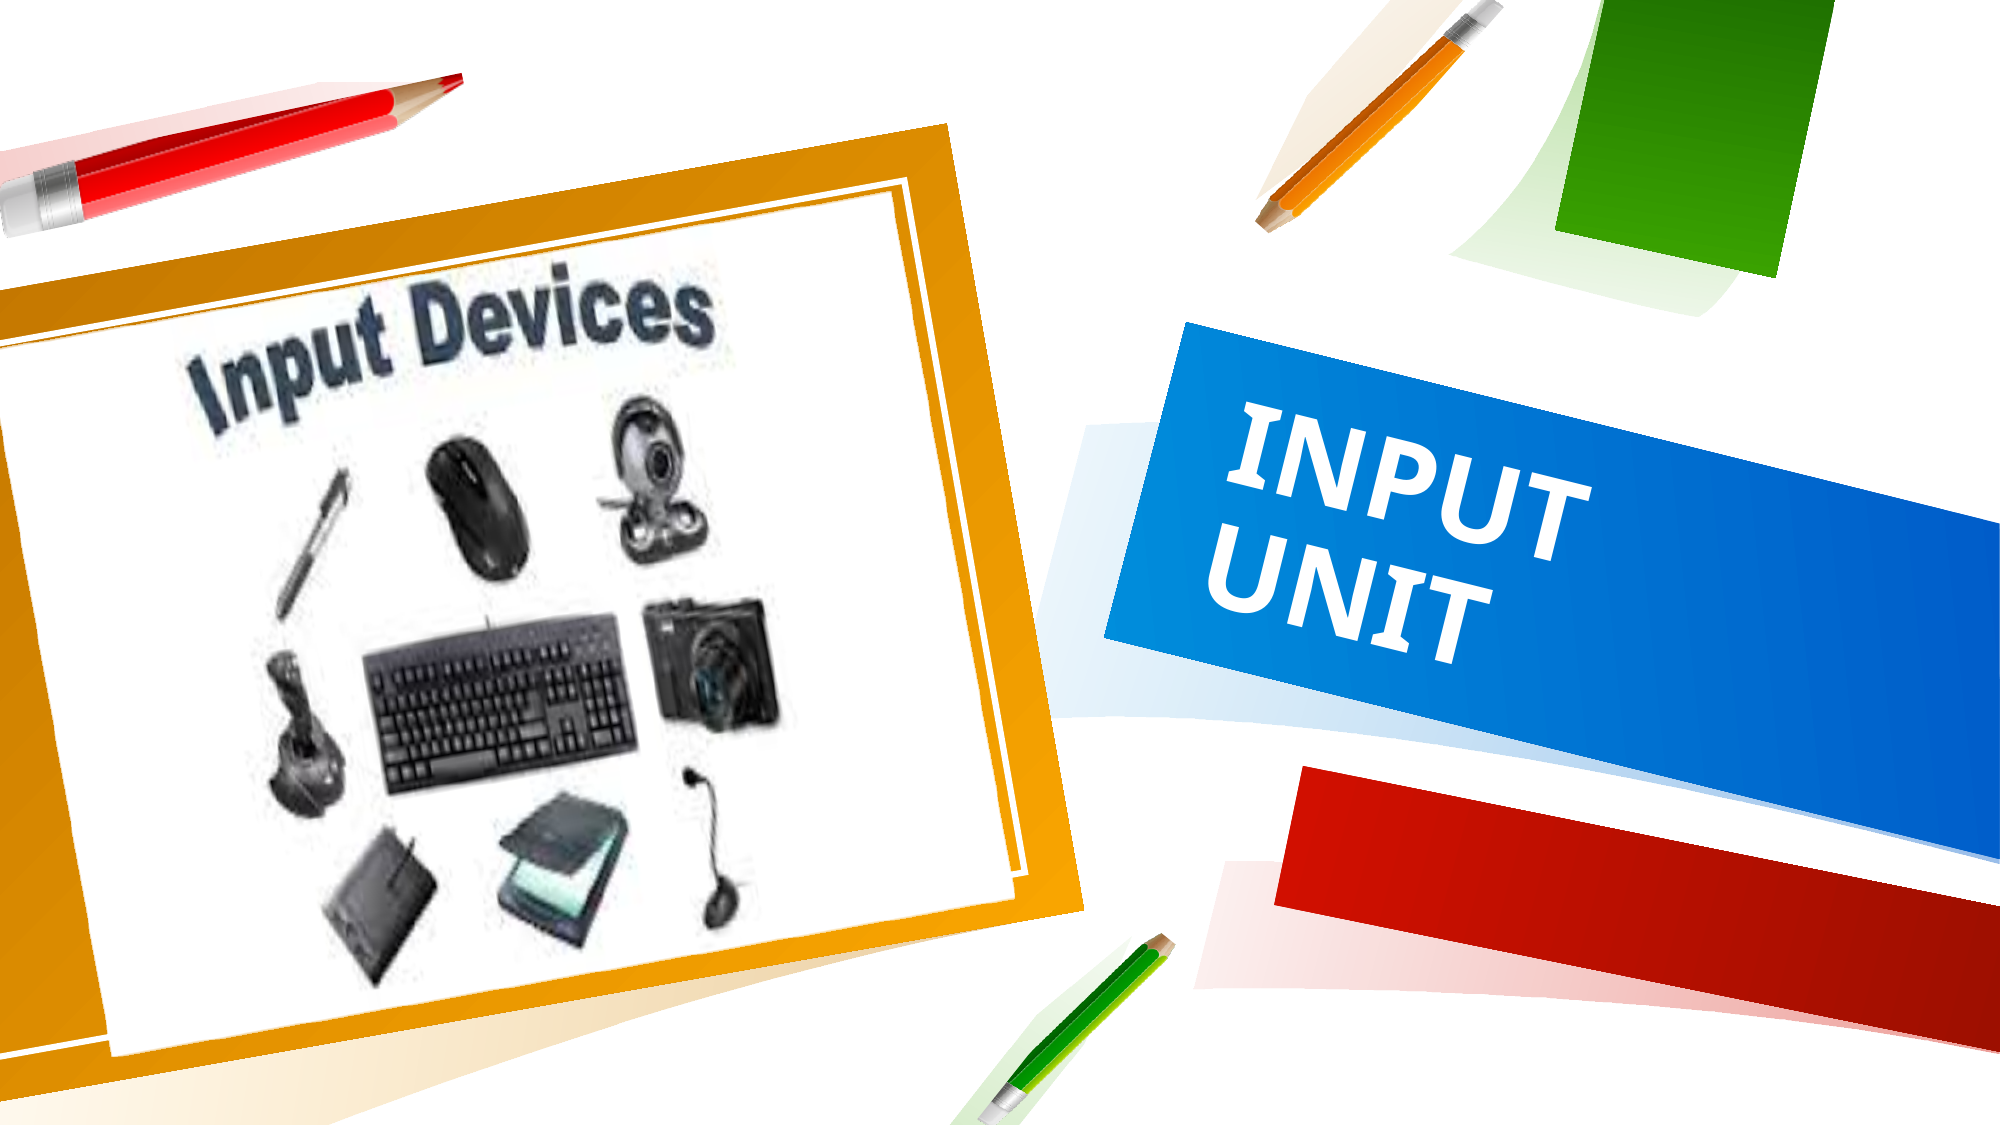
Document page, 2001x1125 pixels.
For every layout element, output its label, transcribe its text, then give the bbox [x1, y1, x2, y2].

title INPUT UNIT [1166, 355, 2000, 839]
picture [0, 72, 476, 240]
picture [1237, 0, 1511, 251]
picture [972, 915, 1193, 1125]
picture [0, 193, 1014, 1056]
